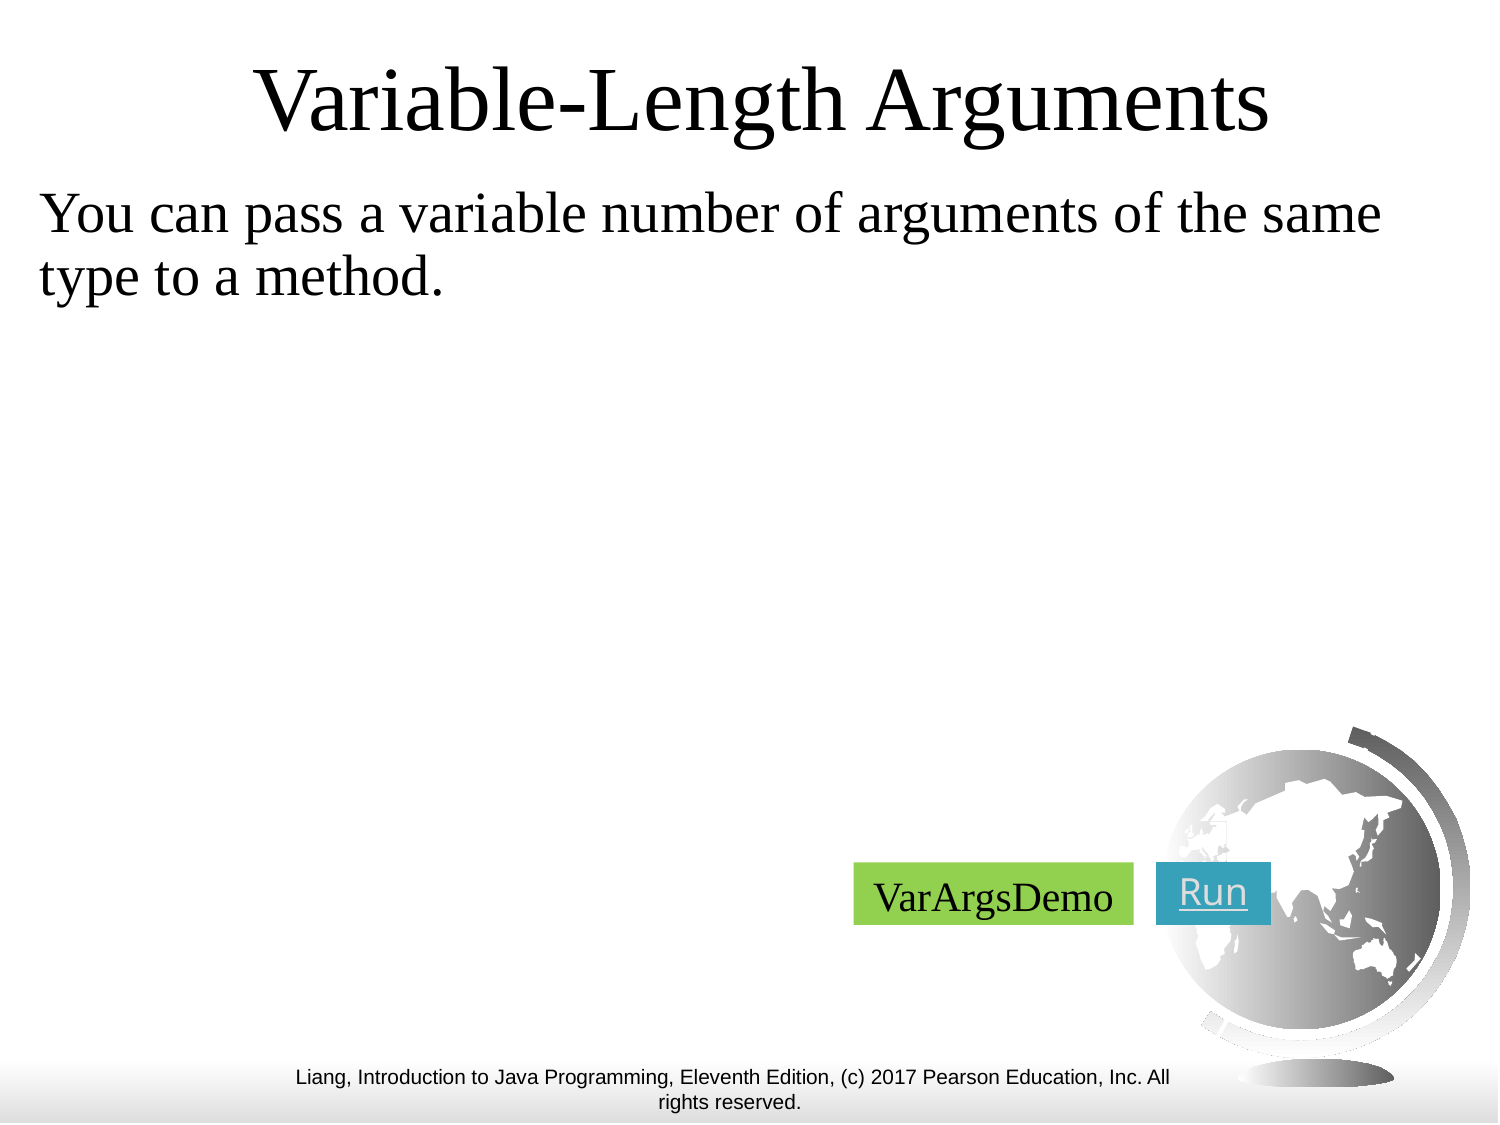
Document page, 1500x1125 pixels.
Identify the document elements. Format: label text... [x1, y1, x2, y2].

text_box Run [1155, 862, 1271, 925]
title Variable-Length Arguments [125, 24, 1400, 163]
list You can pass a variable number of arguments of the same type to a method. [24, 174, 1475, 663]
text_box VarArgsDemo [853, 862, 1134, 925]
slide_number [1074, 1049, 1388, 1125]
